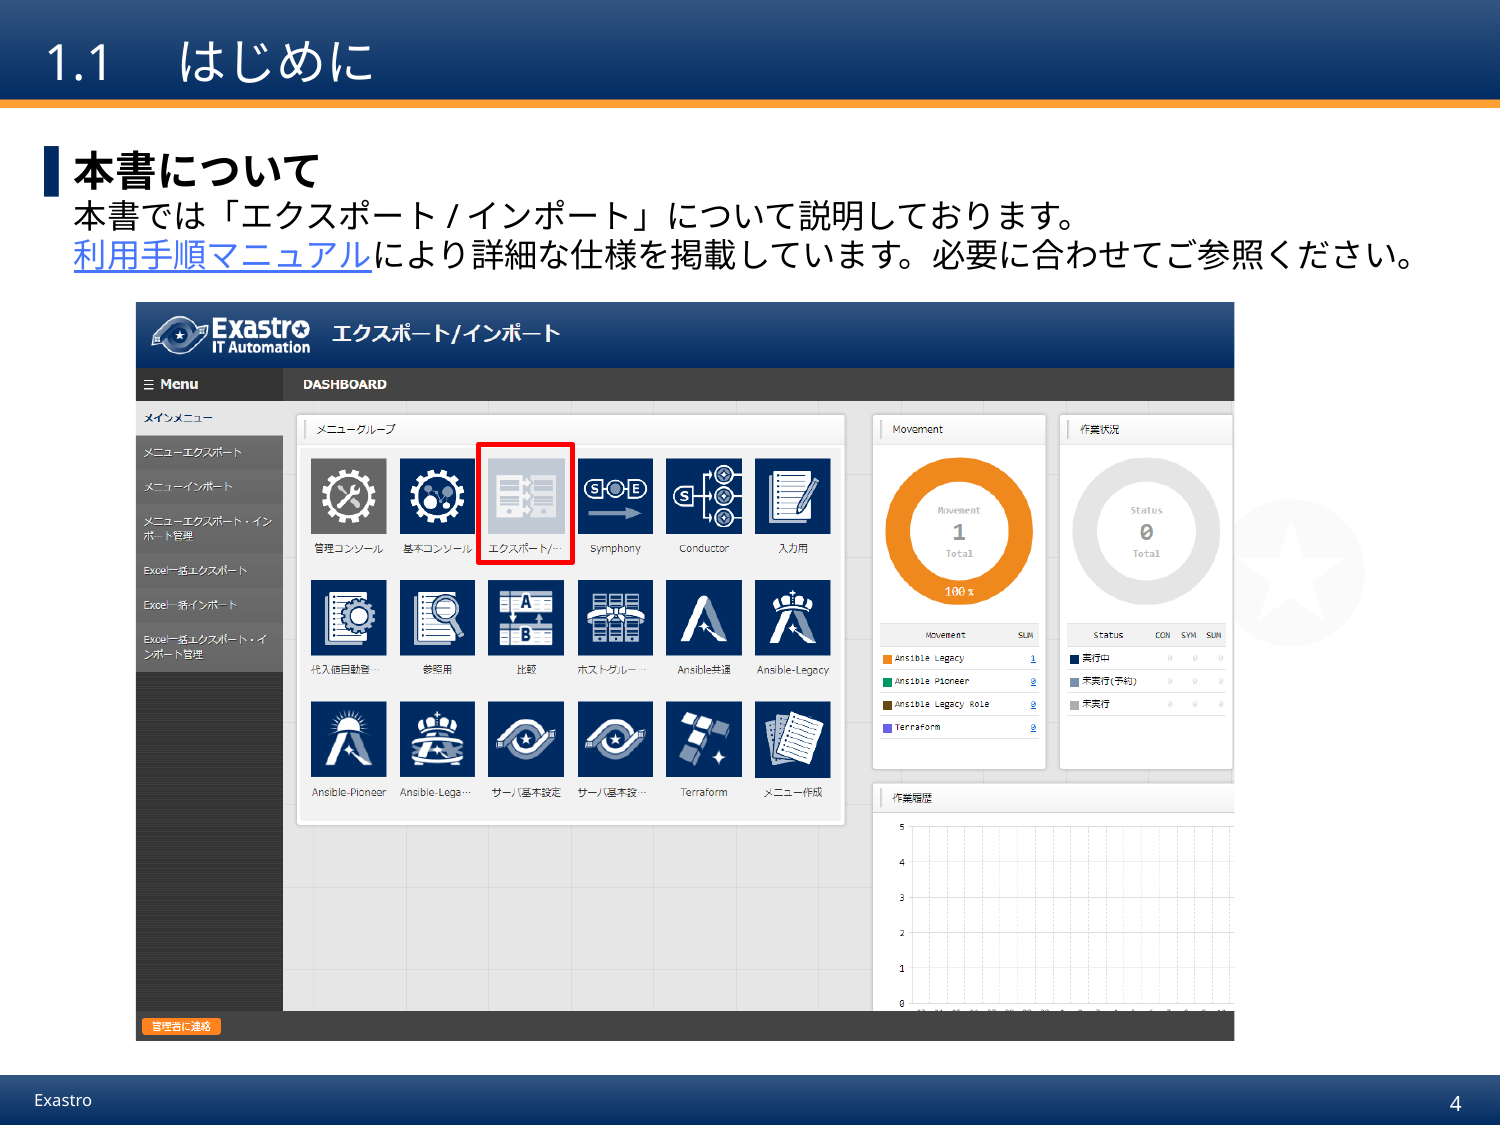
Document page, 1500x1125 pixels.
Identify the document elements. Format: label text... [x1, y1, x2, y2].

text_box 1.1 はじめに [29, 18, 1471, 96]
list 本書について 本書では「エクスポート/インポート」について説明しております。 利用手順マニュアルにより詳細な仕様を掲載しています。必要に合わせてご参照ください。 [29, 137, 1471, 610]
picture [0, 0, 1500, 1125]
